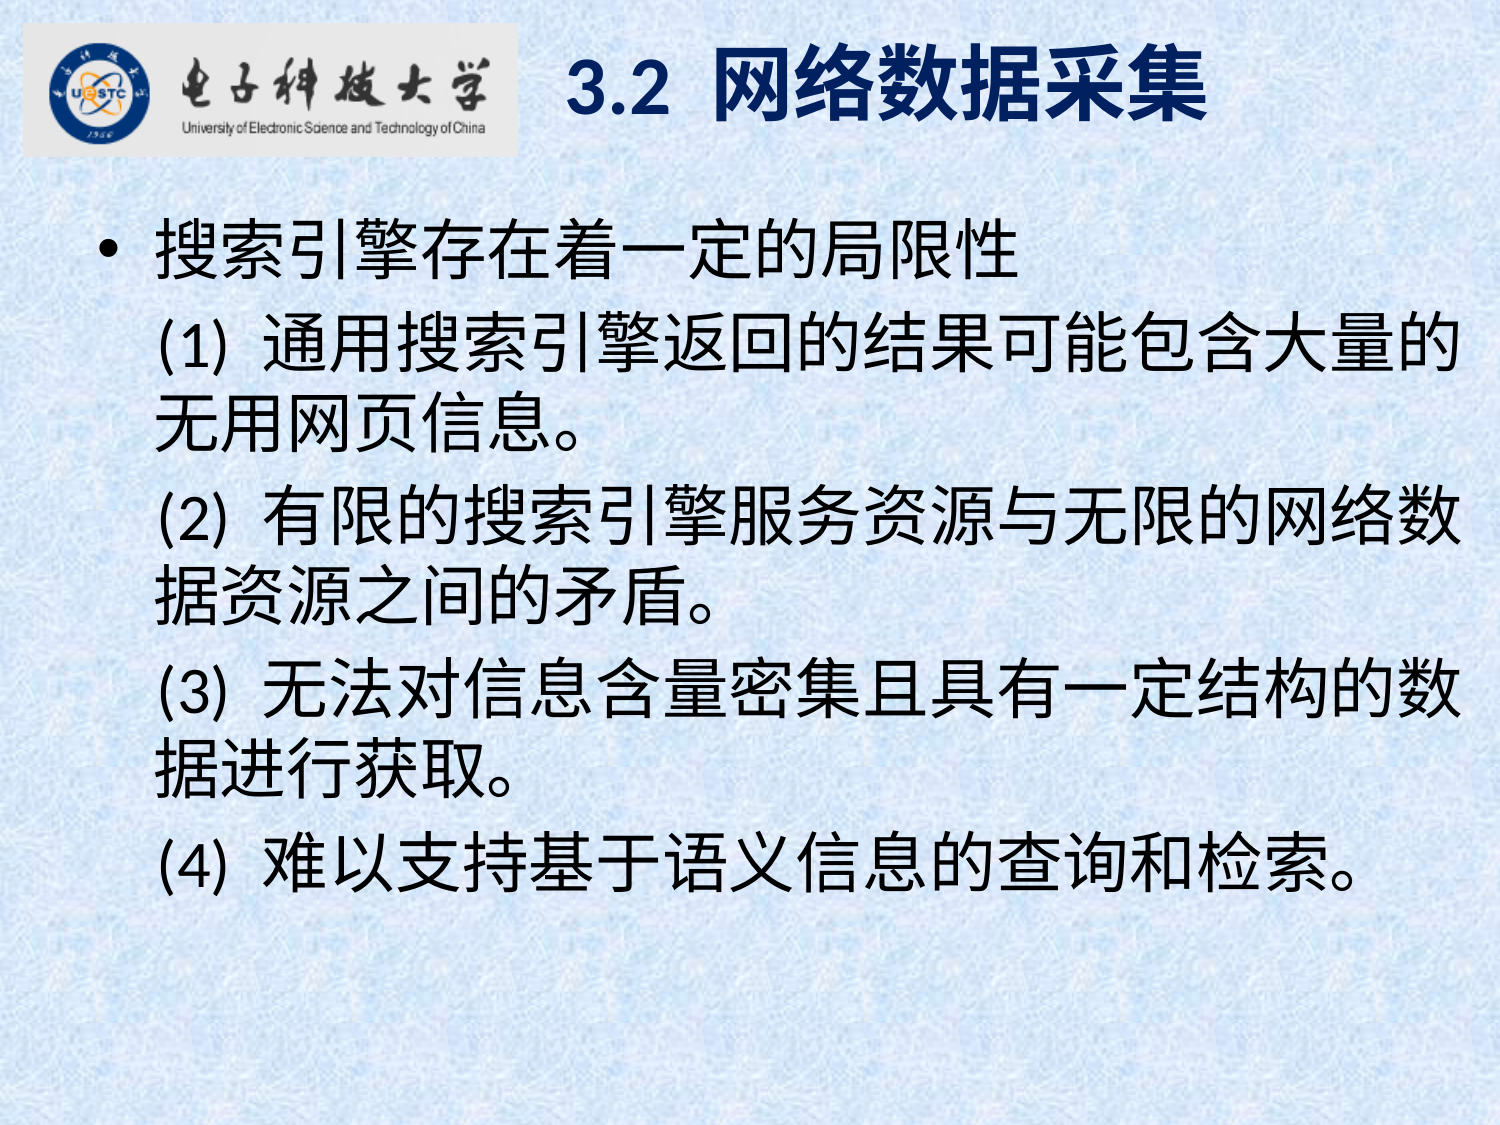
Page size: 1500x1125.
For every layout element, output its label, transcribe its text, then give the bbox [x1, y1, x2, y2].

text_box 3.2 网络数据采集 [375, 23, 1400, 171]
list 搜索引擎存在着一定的局限性 (1) 通用搜索引擎返回的结果可能包含大量的无用网页信息。 (2) 有限的搜索引擎服务资源与无限的网络数据资源之间的矛盾。 (3) 无法对信息含量密集且具有一定结构的数据进行获取。 (4) 难以支持基于语义信息的查询和检索。 [82, 200, 1500, 1084]
picture [0, 0, 1500, 1125]
